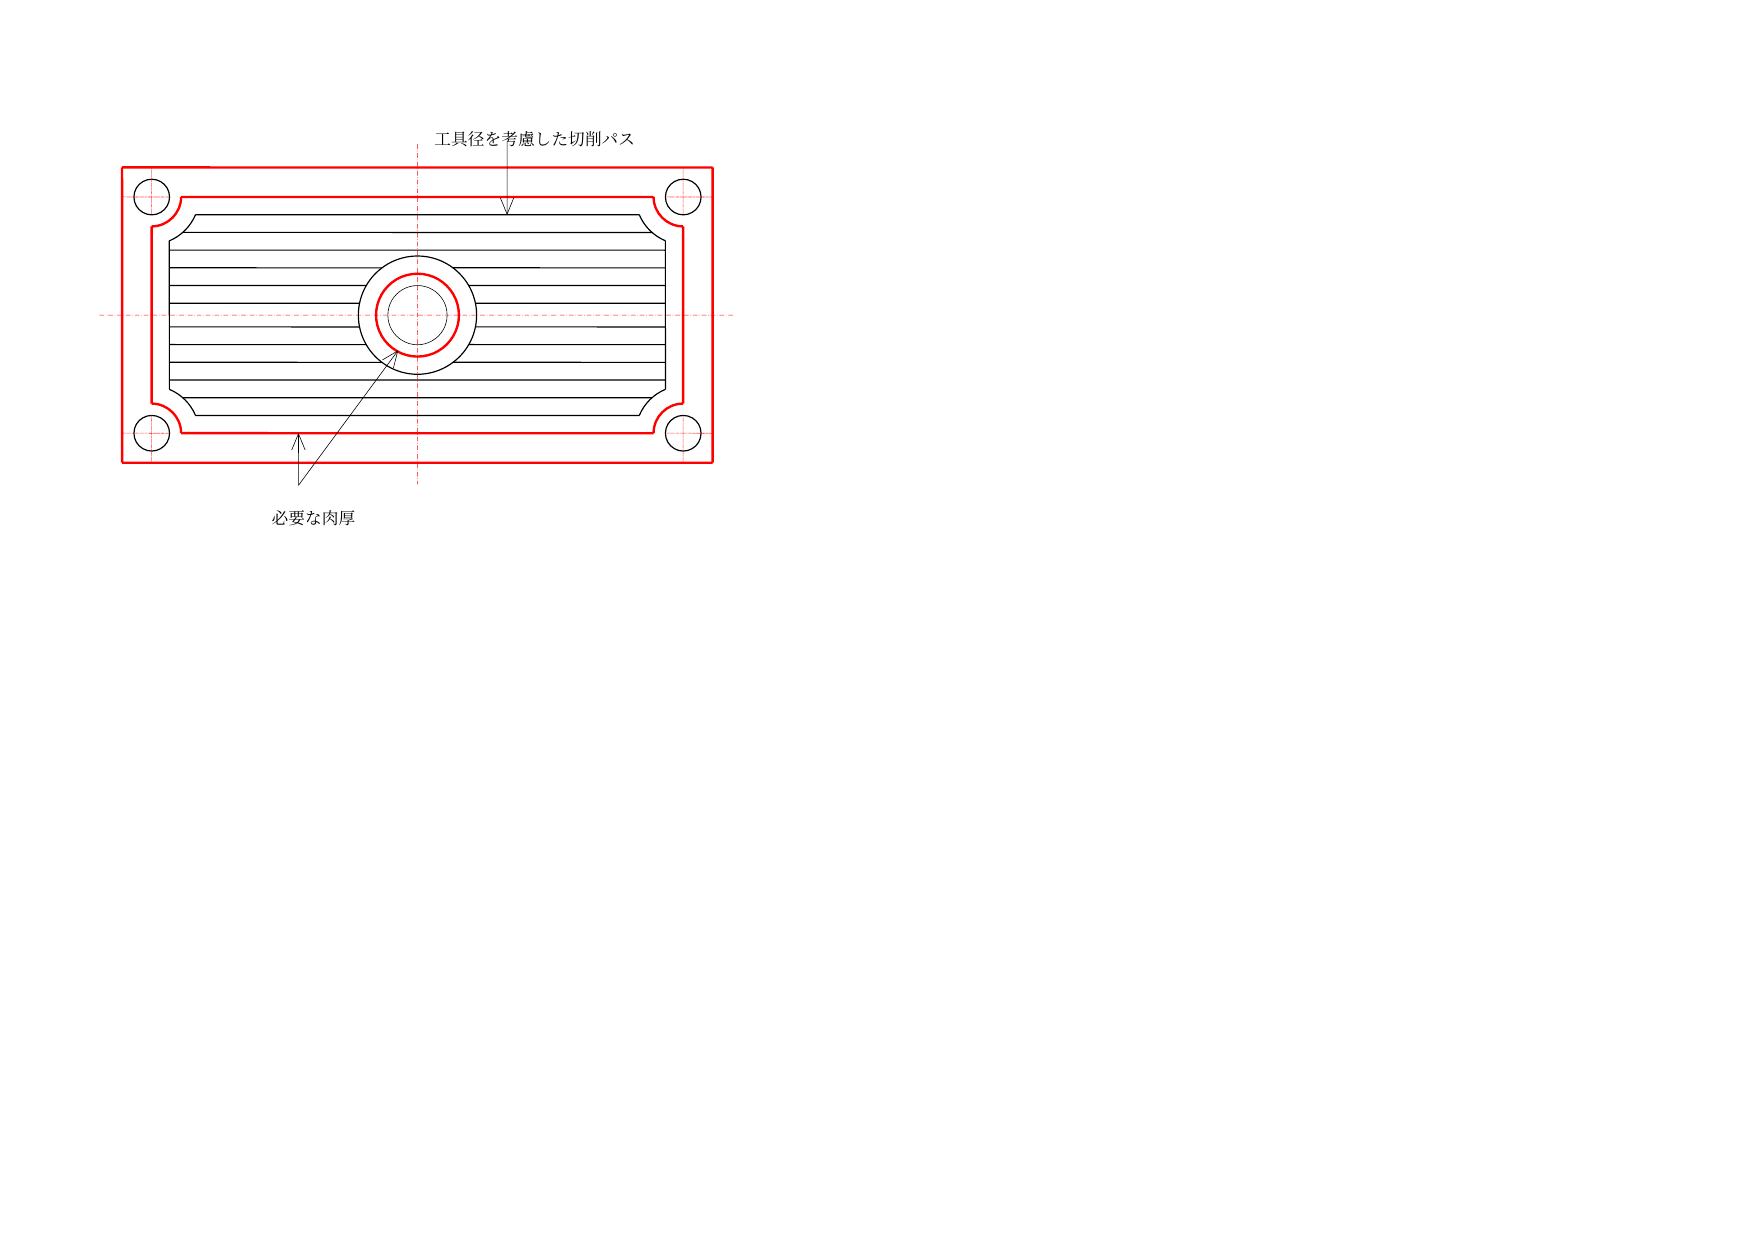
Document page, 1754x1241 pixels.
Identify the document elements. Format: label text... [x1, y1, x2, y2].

text_box [132, 177, 172, 217]
text_box [475, 301, 666, 306]
text_box [403, 460, 415, 465]
text_box [415, 144, 420, 178]
text_box [452, 360, 666, 365]
text_box [151, 401, 184, 434]
text_box [686, 313, 699, 318]
text_box [602, 313, 637, 318]
text_box [415, 400, 420, 413]
text_box [99, 312, 133, 318]
text_box [415, 458, 420, 485]
text_box [710, 167, 715, 463]
text_box [225, 312, 259, 318]
text_box [403, 413, 640, 418]
text_box [119, 318, 125, 463]
text_box [663, 413, 703, 453]
text_box [181, 431, 292, 436]
text_box [195, 413, 293, 418]
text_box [500, 141, 514, 215]
text_box [168, 213, 198, 243]
text_box [169, 360, 293, 365]
text_box [169, 342, 367, 347]
text_box [288, 312, 322, 318]
text_box [169, 301, 360, 306]
text_box [680, 226, 686, 404]
text_box 必要な肉厚 [269, 493, 358, 530]
text_box [122, 460, 286, 465]
text_box [149, 226, 154, 404]
text_box 工具径を考慮した切削パス [432, 114, 638, 151]
text_box [668, 313, 681, 318]
text_box [169, 377, 293, 383]
text_box [520, 194, 654, 200]
text_box [181, 194, 494, 200]
text_box [185, 230, 650, 235]
text_box [520, 165, 713, 170]
text_box [468, 342, 666, 347]
text_box [169, 248, 663, 253]
text_box [420, 165, 494, 170]
text_box [420, 460, 713, 465]
text_box [539, 313, 574, 318]
text_box [415, 418, 420, 430]
text_box [415, 217, 420, 230]
text_box [167, 240, 172, 390]
text_box [651, 401, 684, 434]
text_box [122, 165, 415, 170]
text_box [356, 253, 479, 377]
text_box [172, 312, 196, 318]
text_box [169, 265, 382, 270]
text_box [468, 283, 666, 288]
text_box [403, 395, 650, 400]
text_box [169, 283, 367, 288]
text_box [520, 212, 640, 217]
text_box [637, 213, 667, 243]
text_box [168, 387, 198, 417]
text_box [151, 196, 184, 229]
text_box [663, 177, 703, 217]
text_box [132, 413, 172, 453]
text_box [663, 240, 668, 390]
text_box [479, 312, 511, 318]
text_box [298, 350, 398, 486]
text_box [119, 167, 125, 312]
text_box [475, 324, 666, 330]
text_box [637, 387, 667, 417]
text_box [169, 324, 360, 330]
text_box [403, 431, 654, 436]
text_box [195, 212, 495, 217]
text_box [403, 377, 663, 383]
text_box [452, 265, 666, 270]
text_box [651, 196, 684, 229]
text_box [184, 395, 293, 400]
